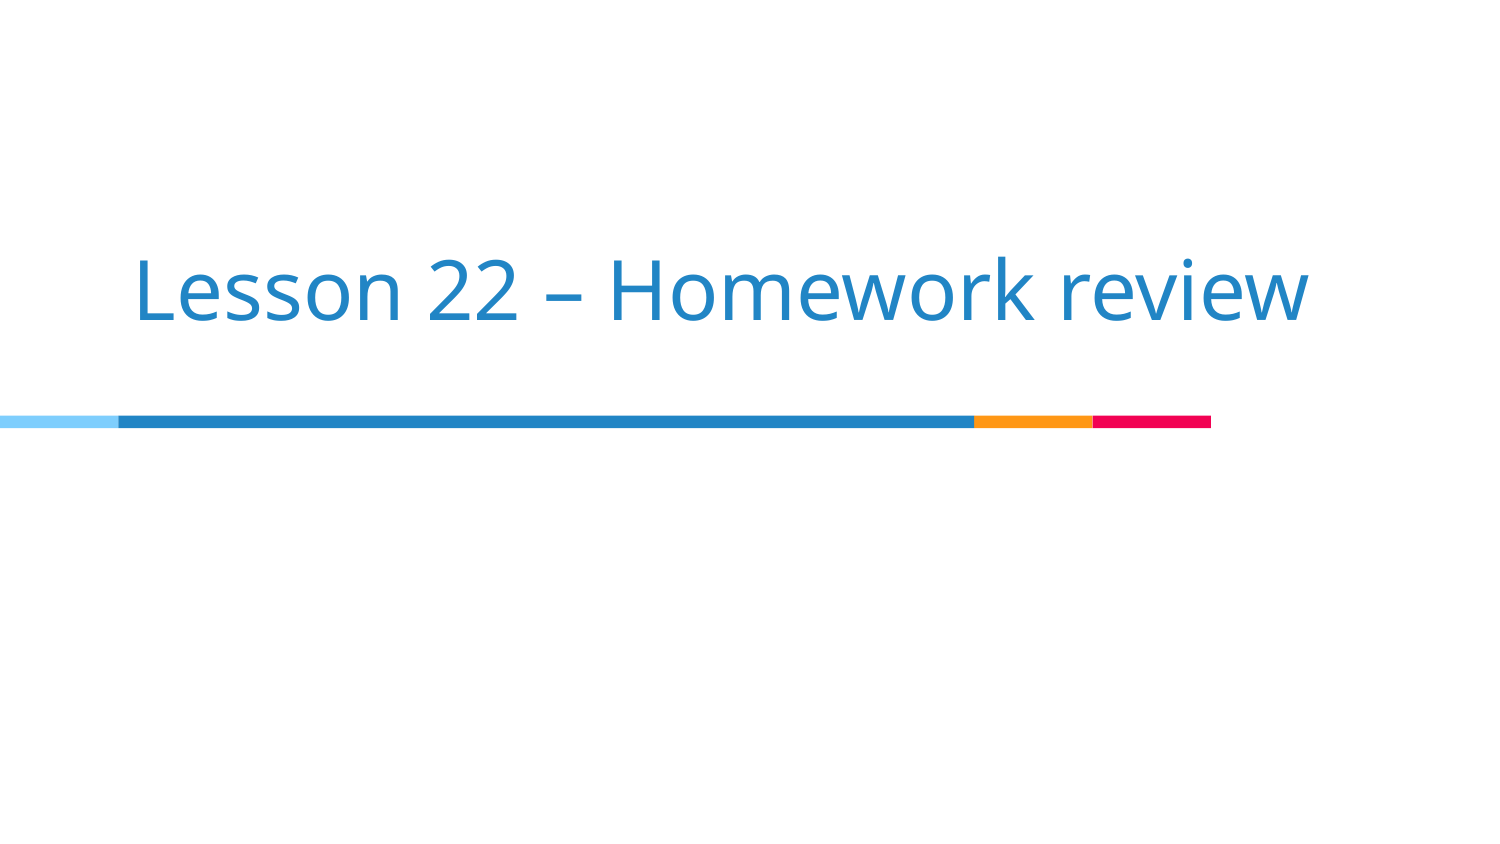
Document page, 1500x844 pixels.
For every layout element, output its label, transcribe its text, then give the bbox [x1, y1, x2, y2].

title Lesson 22 – Homework review [117, 222, 1429, 413]
